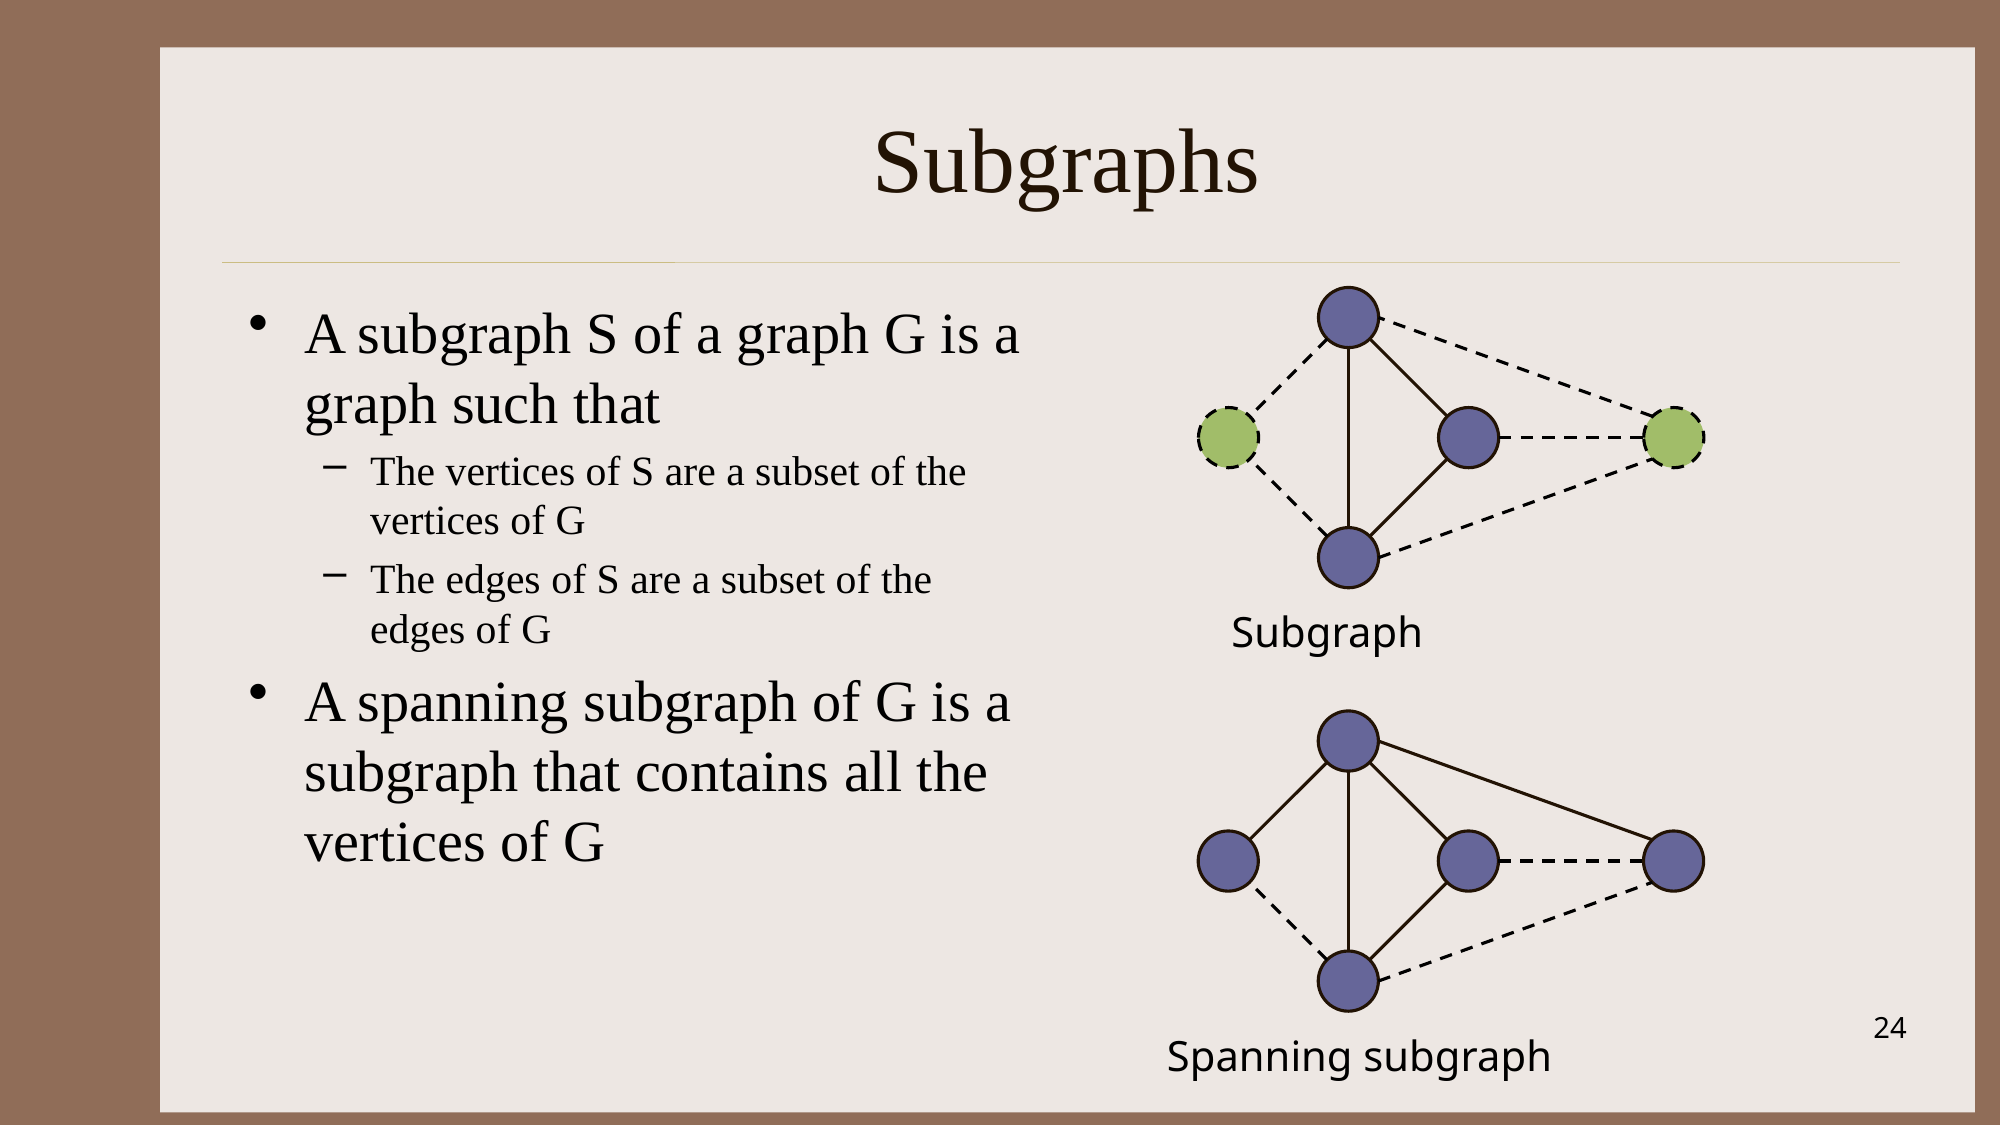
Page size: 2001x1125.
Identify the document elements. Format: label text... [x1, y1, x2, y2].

text_box [1318, 710, 1379, 771]
text_box [1198, 830, 1259, 892]
text_box [1643, 407, 1704, 468]
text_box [1369, 459, 1378, 536]
text_box Spanning subgraph [1152, 1022, 1750, 1088]
text_box [1318, 287, 1379, 348]
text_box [1248, 762, 1328, 839]
text_box [1438, 848, 1499, 882]
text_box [1249, 339, 1328, 416]
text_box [1249, 459, 1328, 536]
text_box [1379, 317, 1653, 415]
text_box [1318, 951, 1378, 1012]
list A subgraph S of a graph G is a graph such that The vertices of S are a subset of the vertices of G The edges of S are a subset of the edges of G A spanning subgraph of G is a subgraph that contains all the vertices of G [233, 287, 1050, 963]
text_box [1248, 883, 1328, 959]
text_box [1379, 883, 1653, 982]
text_box [1643, 830, 1704, 892]
title Subgraphs [233, 62, 1900, 250]
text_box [1369, 339, 1374, 416]
text_box Subgraph [1216, 598, 1686, 664]
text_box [1368, 762, 1374, 839]
text_box [1438, 424, 1499, 458]
slide_number 24 [1505, 1001, 1922, 1077]
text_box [1368, 883, 1378, 959]
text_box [1379, 460, 1653, 558]
text_box [1198, 407, 1259, 468]
text_box [1318, 527, 1378, 588]
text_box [1379, 740, 1653, 839]
